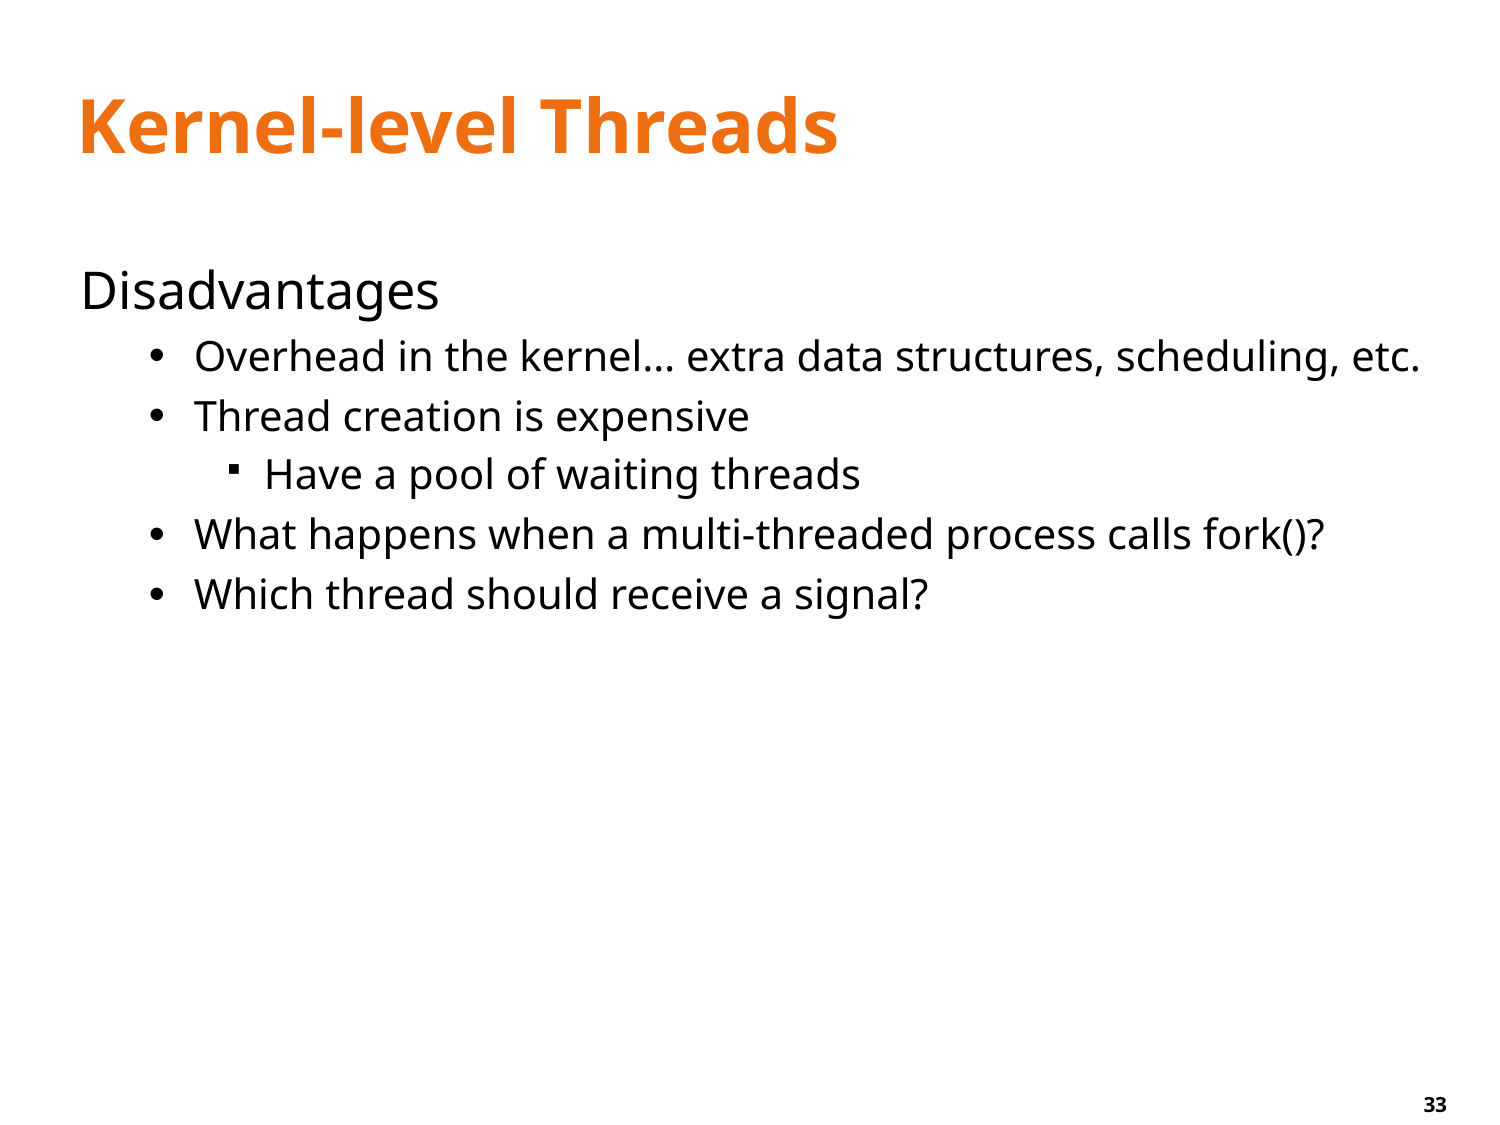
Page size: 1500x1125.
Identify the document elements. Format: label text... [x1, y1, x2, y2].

list Disadvantages Overhead in the kernel… extra data structures, scheduling, etc. Thread creation is expensive Have a pool of waiting threads What happens when a multi-threaded process calls fork()? Which thread should receive a signal? [61, 249, 1438, 1063]
title Kernel-level Threads [61, 60, 1438, 187]
